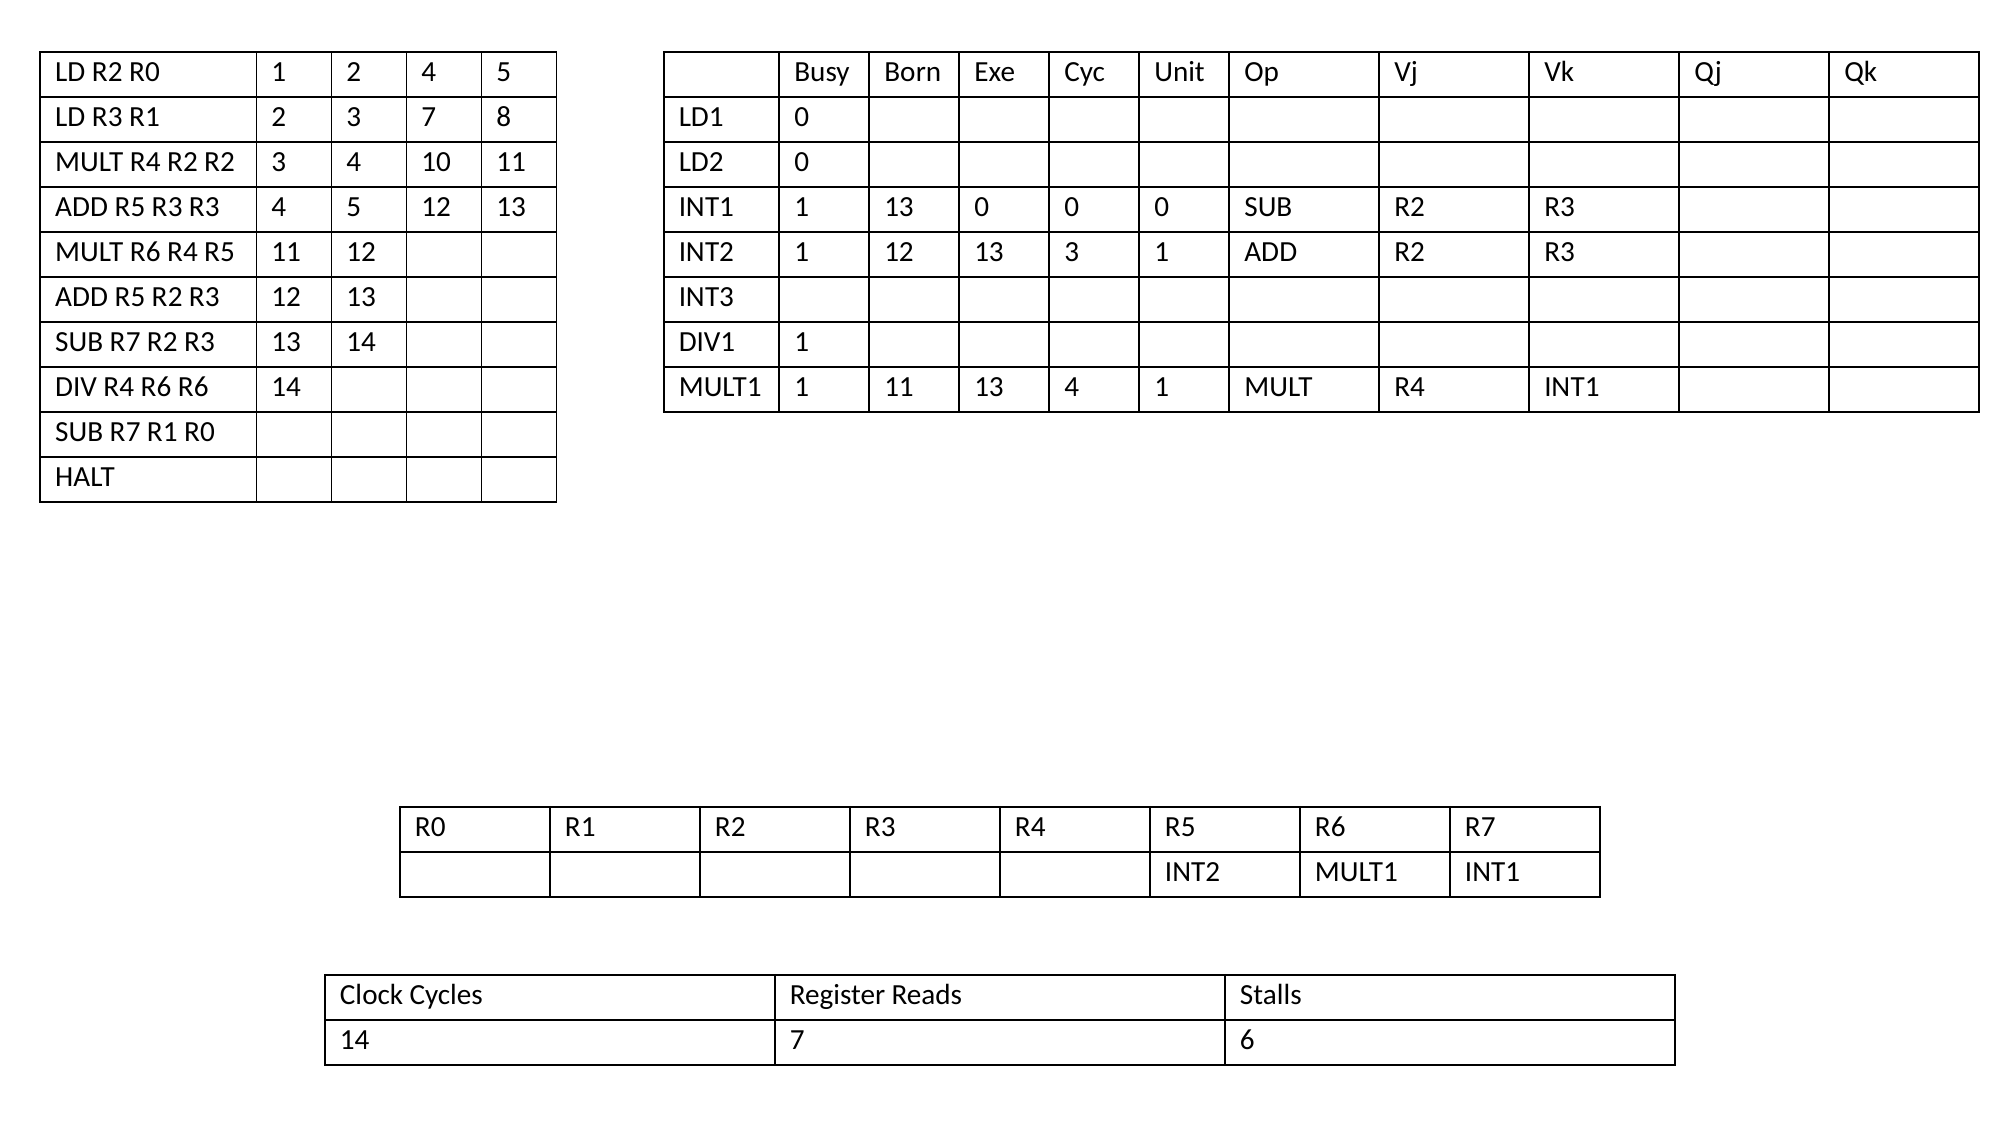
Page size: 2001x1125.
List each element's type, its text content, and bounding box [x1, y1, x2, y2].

table_cell [1830, 323, 1978, 366]
table_cell 11 [870, 368, 958, 411]
table_cell MULT1 [665, 368, 778, 411]
table_cell DIV1 [665, 323, 778, 366]
table_header LD R2 R0 [41, 53, 256, 96]
table_header R0 [401, 808, 549, 851]
table_cell [407, 458, 481, 501]
table_cell [482, 323, 556, 366]
table_header Unit [1140, 53, 1228, 96]
table_header Register Reads [776, 976, 1224, 1019]
table_header Exe [960, 53, 1048, 96]
table_cell [482, 458, 556, 501]
table_cell [407, 233, 481, 276]
table_cell [257, 458, 331, 501]
table_cell 13 [257, 323, 331, 366]
table_cell 0 [780, 98, 868, 141]
table_cell [1680, 188, 1828, 231]
table_cell 3 [1050, 233, 1138, 276]
table_cell [870, 323, 958, 366]
table_cell 1 [1140, 233, 1228, 276]
table_header Stalls [1226, 976, 1674, 1019]
table_cell [870, 278, 958, 321]
table_cell [407, 278, 481, 321]
table_cell MULT [1230, 368, 1378, 411]
table_cell 1 [780, 188, 868, 231]
table_header R2 [701, 808, 849, 851]
table_cell 0 [960, 188, 1048, 231]
table_cell [1680, 278, 1828, 321]
table_cell [1140, 278, 1228, 321]
table_cell [1530, 143, 1678, 186]
table_cell LD R3 R1 [41, 98, 256, 141]
table_header R4 [1001, 808, 1149, 851]
table_cell 13 [960, 368, 1048, 411]
table_cell [1230, 323, 1378, 366]
table_cell 13 [960, 233, 1048, 276]
table_cell 4 [332, 143, 406, 186]
table_cell [482, 368, 556, 411]
table_cell 13 [332, 278, 406, 321]
table_header Cyc [1050, 53, 1138, 96]
table_cell 14 [326, 1021, 774, 1064]
table_cell [1230, 143, 1378, 186]
table_cell [1050, 323, 1138, 366]
table_header R1 [551, 808, 699, 851]
table_cell [1680, 368, 1828, 411]
table_cell 0 [780, 143, 868, 186]
table_header Vk [1530, 53, 1678, 96]
table_cell [1680, 233, 1828, 276]
table_cell [482, 278, 556, 321]
table_cell [1380, 323, 1528, 366]
table_cell [1140, 143, 1228, 186]
table_cell INT1 [1451, 853, 1599, 896]
table_cell [407, 413, 481, 456]
table_header R3 [851, 808, 999, 851]
table_cell LD1 [665, 98, 778, 141]
table_cell [1830, 188, 1978, 231]
table_cell 11 [482, 143, 556, 186]
table_cell [482, 233, 556, 276]
table_cell [1140, 323, 1228, 366]
table_cell 12 [407, 188, 481, 231]
table_cell 12 [257, 278, 331, 321]
table_cell DIV R4 R6 R6 [41, 368, 256, 411]
table_cell [1230, 98, 1378, 141]
table_cell R4 [1380, 368, 1528, 411]
table_header Busy [780, 53, 868, 96]
table_cell 1 [780, 368, 868, 411]
table_header [665, 53, 778, 96]
table_cell [870, 143, 958, 186]
table_header Op [1230, 53, 1378, 96]
table_cell 7 [407, 98, 481, 141]
table_header 1 [257, 53, 331, 96]
table_cell 1 [1140, 368, 1228, 411]
table_cell SUB R7 R1 R0 [41, 413, 256, 456]
table_cell INT1 [1530, 368, 1678, 411]
table_cell INT2 [1151, 853, 1299, 896]
table_cell [401, 853, 549, 896]
table_cell [1380, 98, 1528, 141]
table_cell INT2 [665, 233, 778, 276]
table_cell INT1 [665, 188, 778, 231]
table_header 4 [407, 53, 481, 96]
table_cell 0 [1050, 188, 1138, 231]
table_cell [482, 413, 556, 456]
table_cell 4 [1050, 368, 1138, 411]
table_cell ADD R5 R3 R3 [41, 188, 256, 231]
table_cell R3 [1530, 188, 1678, 231]
table_header R7 [1451, 808, 1599, 851]
table_cell [780, 278, 868, 321]
table_cell [1050, 98, 1138, 141]
table_cell 11 [257, 233, 331, 276]
table_header Clock Cycles [326, 976, 774, 1019]
table_cell [1680, 98, 1828, 141]
table_cell [1830, 143, 1978, 186]
table_cell INT3 [665, 278, 778, 321]
table_cell [870, 98, 958, 141]
table_cell LD2 [665, 143, 778, 186]
table_cell 14 [332, 323, 406, 366]
table_cell 4 [257, 188, 331, 231]
table_cell 5 [332, 188, 406, 231]
table_cell [960, 323, 1048, 366]
table_cell ADD R5 R2 R3 [41, 278, 256, 321]
table_cell SUB [1230, 188, 1378, 231]
table_cell MULT R6 R4 R5 [41, 233, 256, 276]
table_cell 8 [482, 98, 556, 141]
table_cell [960, 98, 1048, 141]
table_cell [407, 368, 481, 411]
table_cell [1680, 323, 1828, 366]
table_cell 14 [257, 368, 331, 411]
table_cell 3 [257, 143, 331, 186]
table_cell [1830, 98, 1978, 141]
table_cell [960, 278, 1048, 321]
table_cell [1050, 278, 1138, 321]
table_header 2 [332, 53, 406, 96]
table_cell 12 [332, 233, 406, 276]
table_cell 12 [870, 233, 958, 276]
table_cell [1140, 98, 1228, 141]
table_cell [851, 853, 999, 896]
table_cell HALT [41, 458, 256, 501]
table_cell MULT R4 R2 R2 [41, 143, 256, 186]
table_cell [1001, 853, 1149, 896]
table_cell ADD [1230, 233, 1378, 276]
table_cell 1 [780, 323, 868, 366]
table_header 5 [482, 53, 556, 96]
table_cell [1530, 323, 1678, 366]
table_cell [1380, 143, 1528, 186]
table_cell [551, 853, 699, 896]
table_cell [1830, 278, 1978, 321]
table_header Qk [1830, 53, 1978, 96]
table_cell [407, 323, 481, 366]
table_cell [1380, 278, 1528, 321]
table_cell [1830, 368, 1978, 411]
table_cell 7 [776, 1021, 1224, 1064]
table_cell [1230, 278, 1378, 321]
table_header Born [870, 53, 958, 96]
table_cell 0 [1140, 188, 1228, 231]
table_cell [257, 413, 331, 456]
table_cell 1 [780, 233, 868, 276]
table_cell [1680, 143, 1828, 186]
table_cell 2 [257, 98, 331, 141]
table_header Qj [1680, 53, 1828, 96]
table_cell [332, 413, 406, 456]
table_cell R3 [1530, 233, 1678, 276]
table_cell 6 [1226, 1021, 1674, 1064]
table_cell [1530, 278, 1678, 321]
table_cell [701, 853, 849, 896]
table_cell [332, 368, 406, 411]
table_header R5 [1151, 808, 1299, 851]
table_cell 3 [332, 98, 406, 141]
table_cell R2 [1380, 188, 1528, 231]
table_cell [1830, 233, 1978, 276]
table_cell [332, 458, 406, 501]
table_cell 10 [407, 143, 481, 186]
table_cell SUB R7 R2 R3 [41, 323, 256, 366]
table_cell 13 [482, 188, 556, 231]
table_header R6 [1301, 808, 1449, 851]
table_cell [1530, 98, 1678, 141]
table_cell MULT1 [1301, 853, 1449, 896]
table_cell 13 [870, 188, 958, 231]
table_cell R2 [1380, 233, 1528, 276]
table_header Vj [1380, 53, 1528, 96]
table_cell [1050, 143, 1138, 186]
table_cell [960, 143, 1048, 186]
